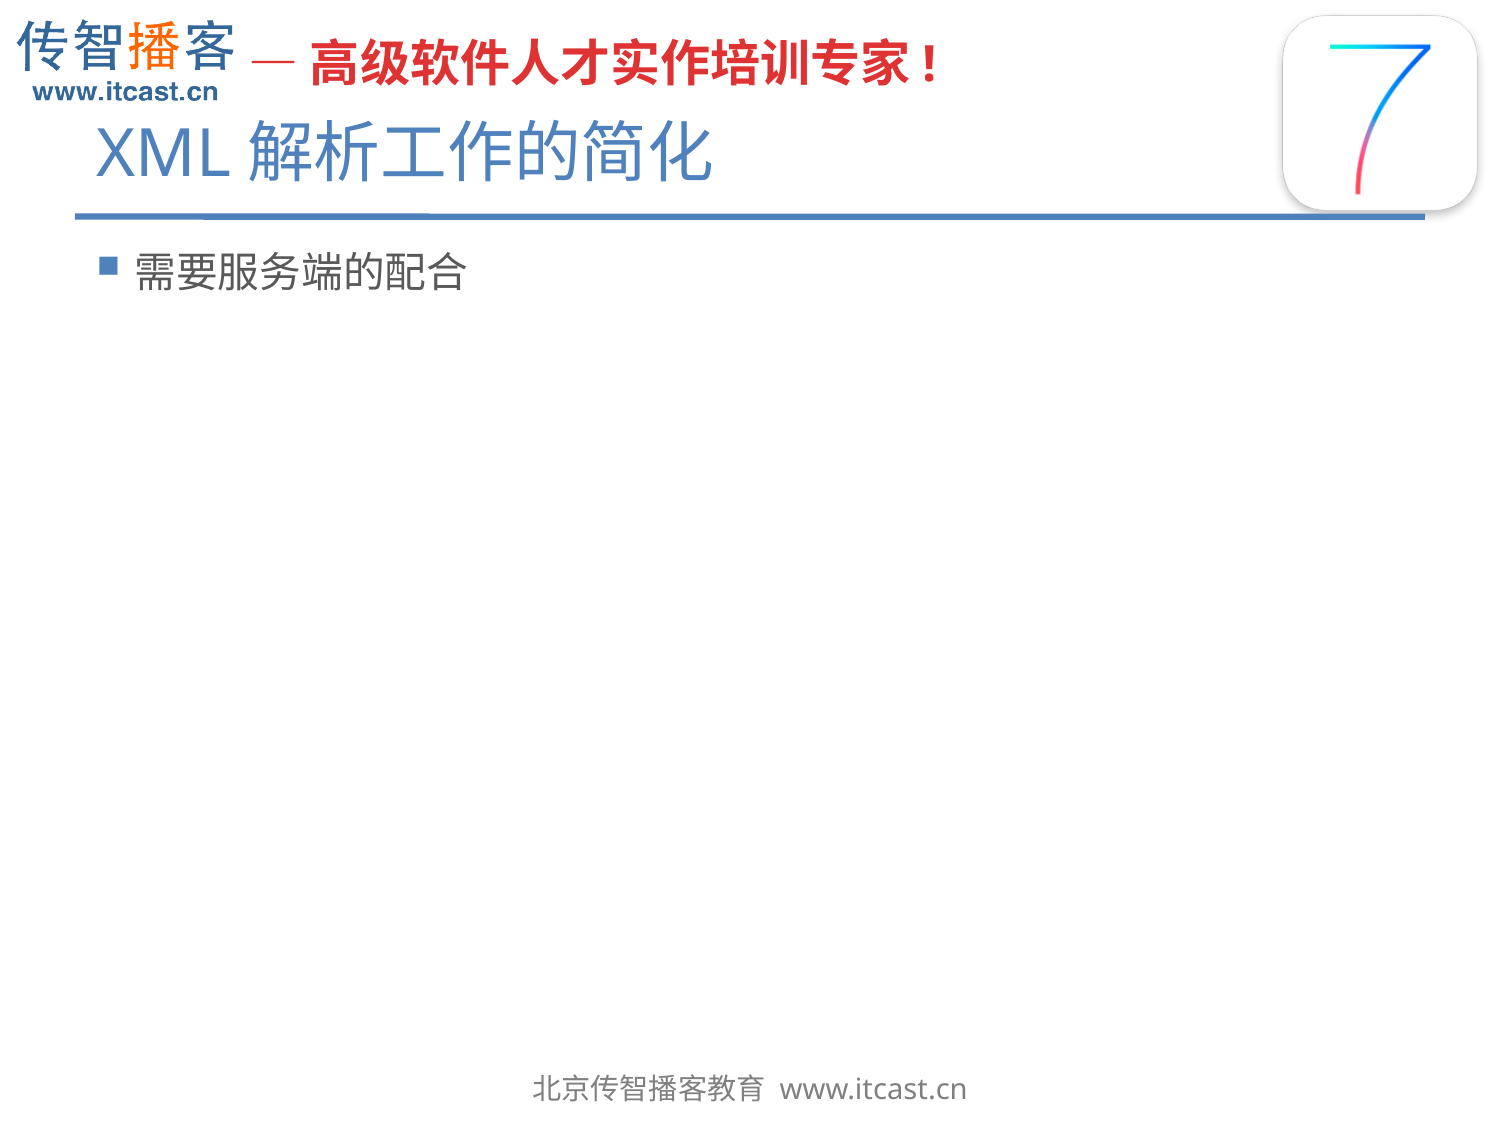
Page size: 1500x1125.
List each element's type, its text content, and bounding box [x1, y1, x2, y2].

title XML解析工作的简化 [81, 102, 1416, 237]
picture [1163, 0, 1500, 263]
list 需要服务端的配合 [81, 237, 1416, 1005]
picture [16, 19, 234, 101]
